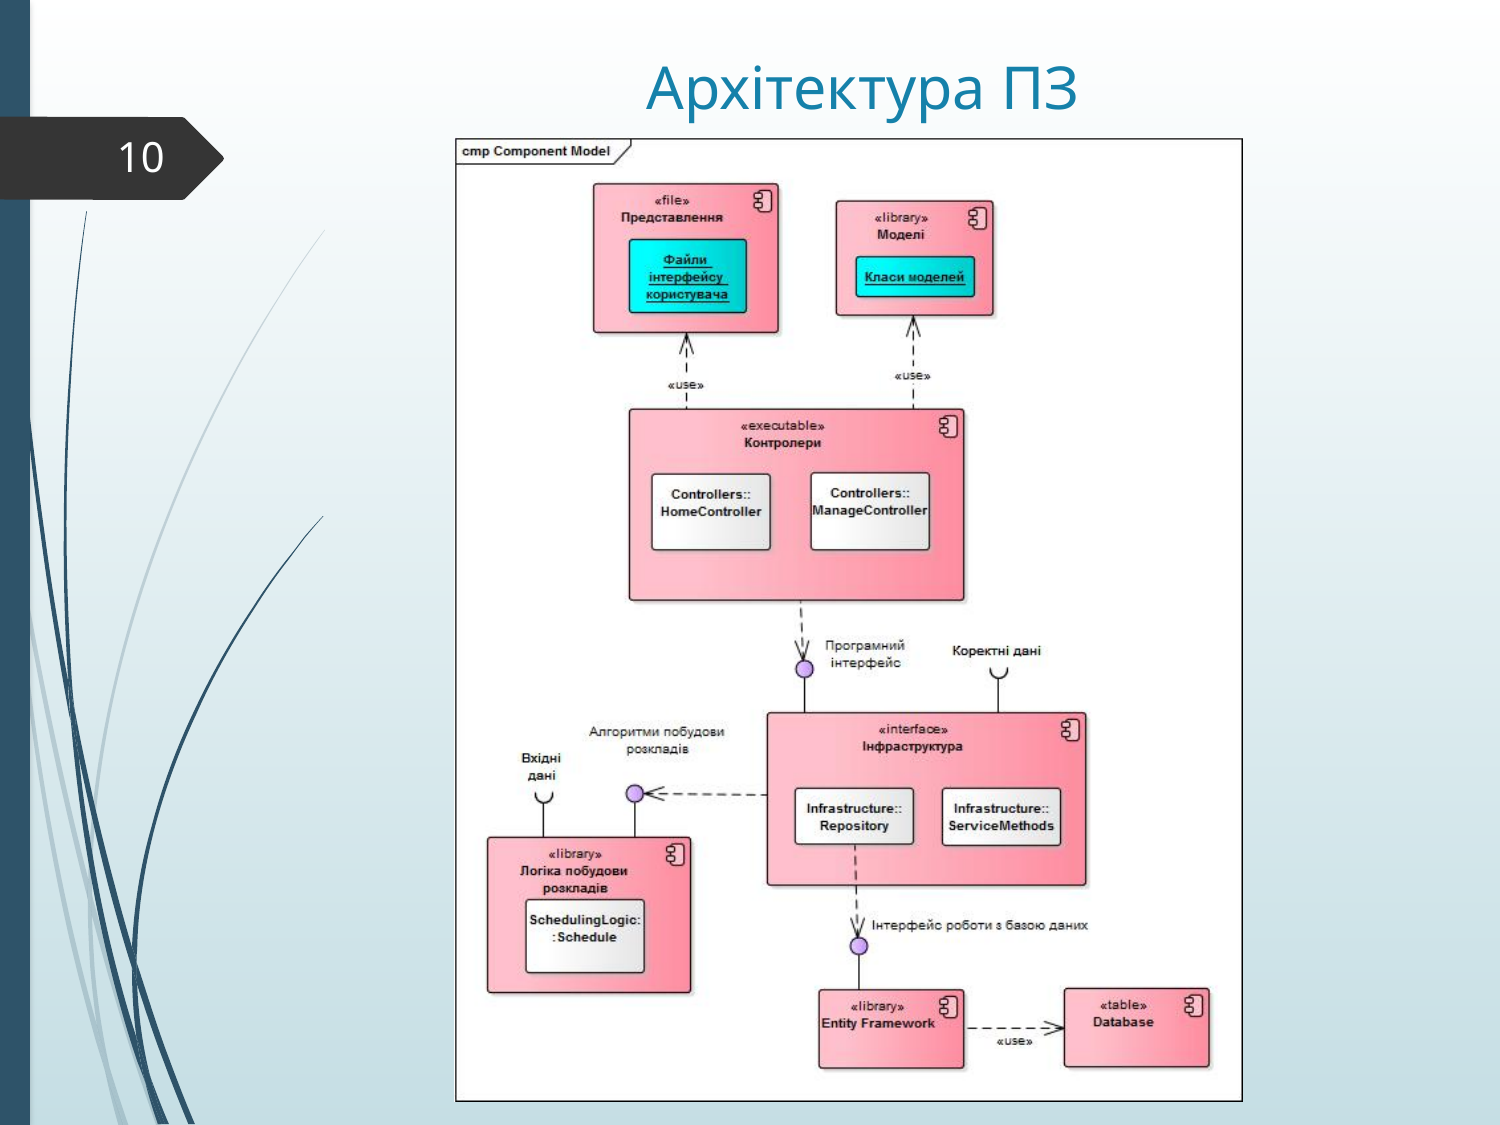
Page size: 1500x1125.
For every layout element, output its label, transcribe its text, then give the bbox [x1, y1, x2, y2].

title Архітектура ПЗ [322, 42, 1404, 130]
picture [454, 136, 1244, 1103]
slide_number 10 [83, 129, 180, 190]
